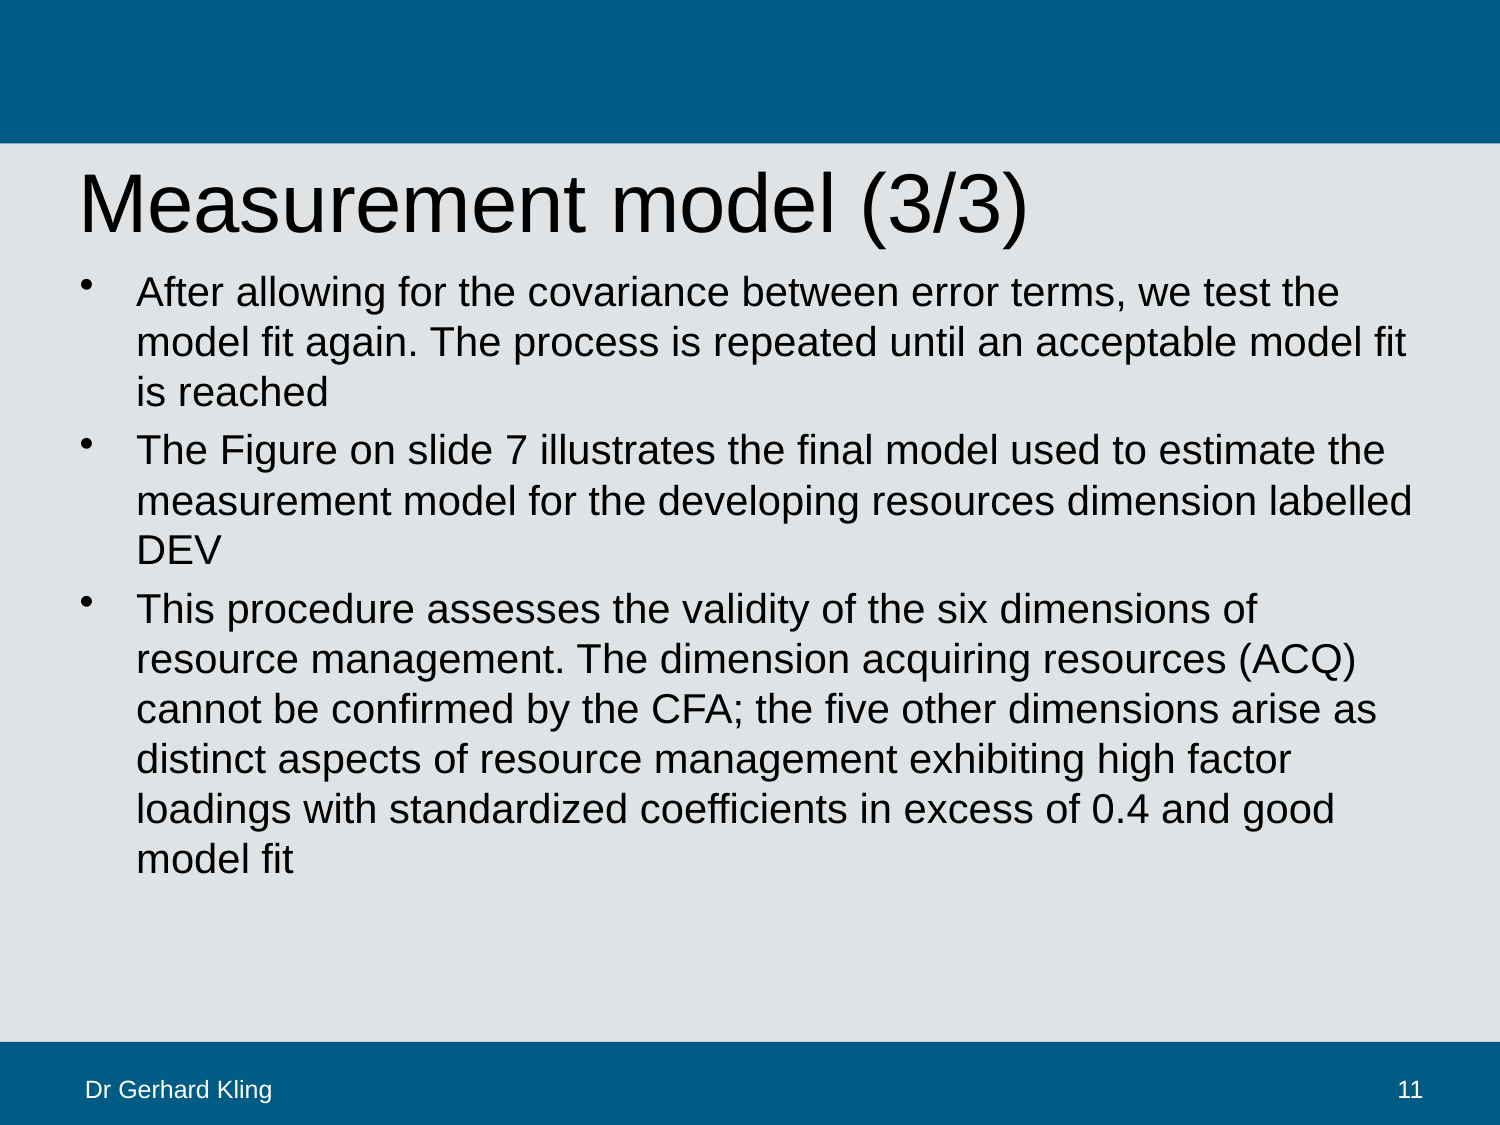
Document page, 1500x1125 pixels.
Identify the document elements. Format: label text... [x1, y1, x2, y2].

text_box Dr Gerhard Kling [70, 1066, 563, 1112]
title Measurement model (3/3) [73, 152, 1424, 247]
list After allowing for the covariance between error terms, we test the model fit again. The process is repeated until an acceptable model fit is reached The Figure on slide 7 illustrates the final model used to estimate the measurement model for the developing resources dimension labelled DEV This procedure assesses the validity of the six dimensions of resource management. The dimension acquiring resources (ACQ) cannot be confirmed by the CFA; the five other dimensions arise as distinct aspects of resource management exhibiting high factor loadings with standardized coefficients in excess of 0.4 and good model fit [75, 262, 1425, 1005]
text_box 11 [1382, 1066, 1489, 1112]
